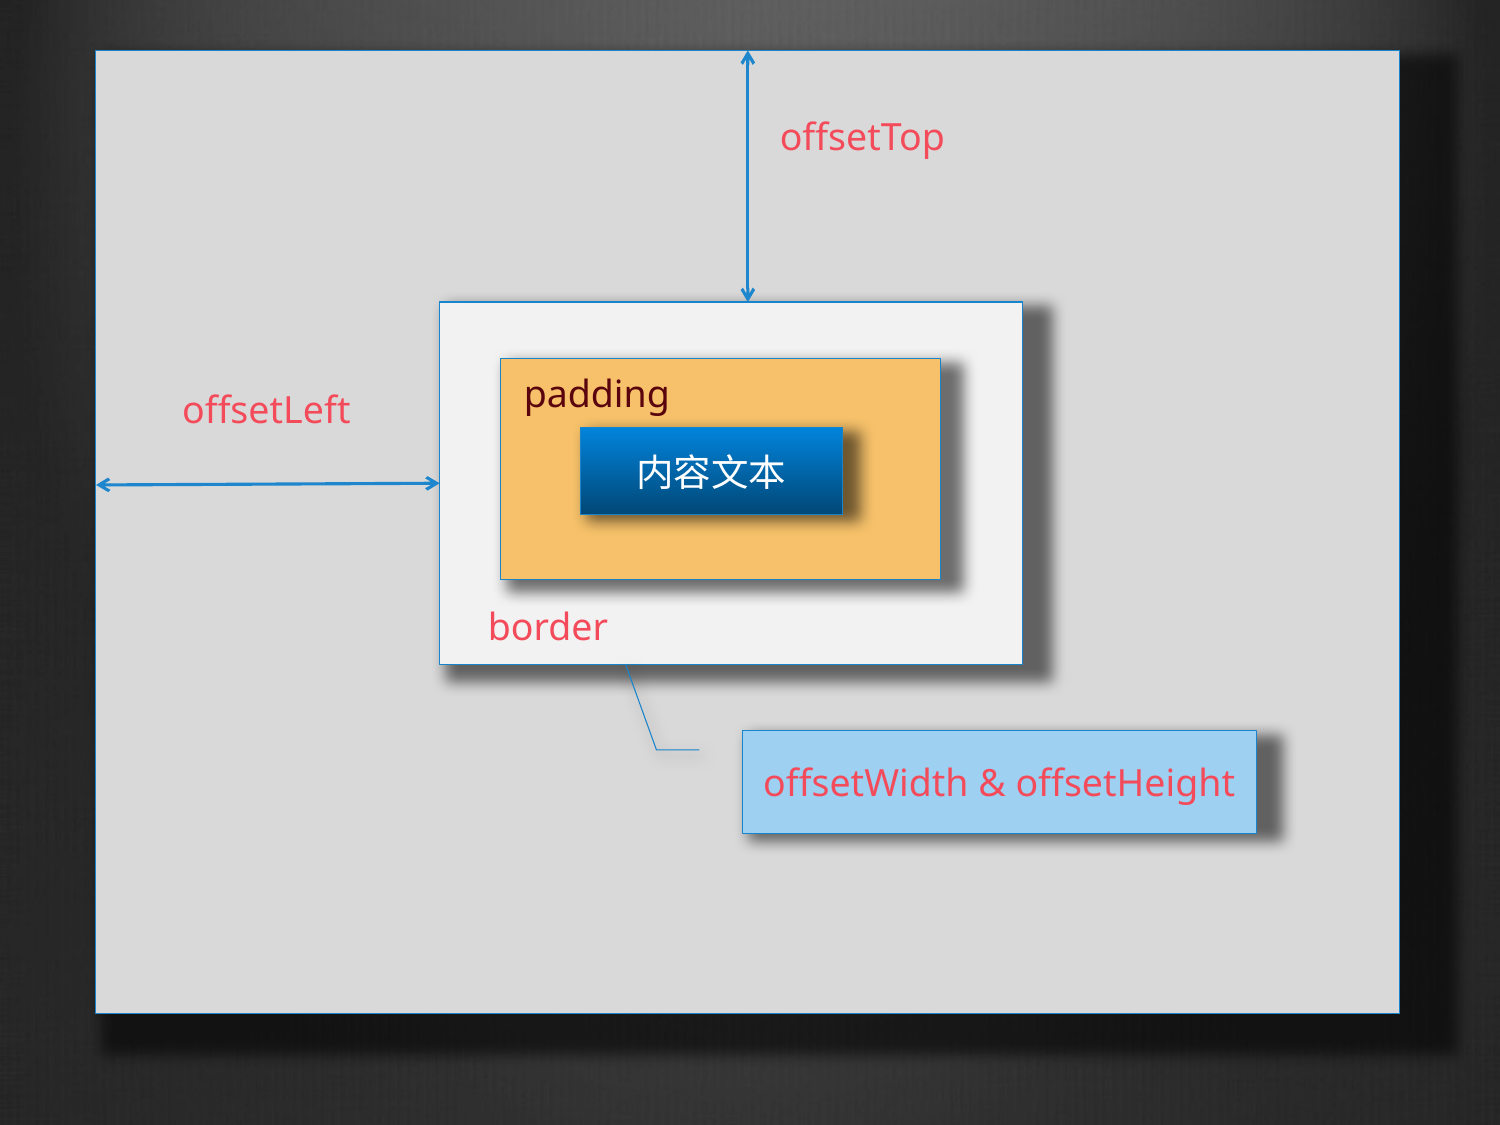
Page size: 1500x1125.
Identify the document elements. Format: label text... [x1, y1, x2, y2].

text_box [500, 358, 941, 580]
text_box offsetLeft [167, 378, 366, 477]
text_box offsetWidth & offsetHeight [742, 730, 1257, 834]
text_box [439, 301, 1023, 665]
text_box offsetTop [765, 105, 960, 211]
text_box [95, 50, 1400, 1014]
